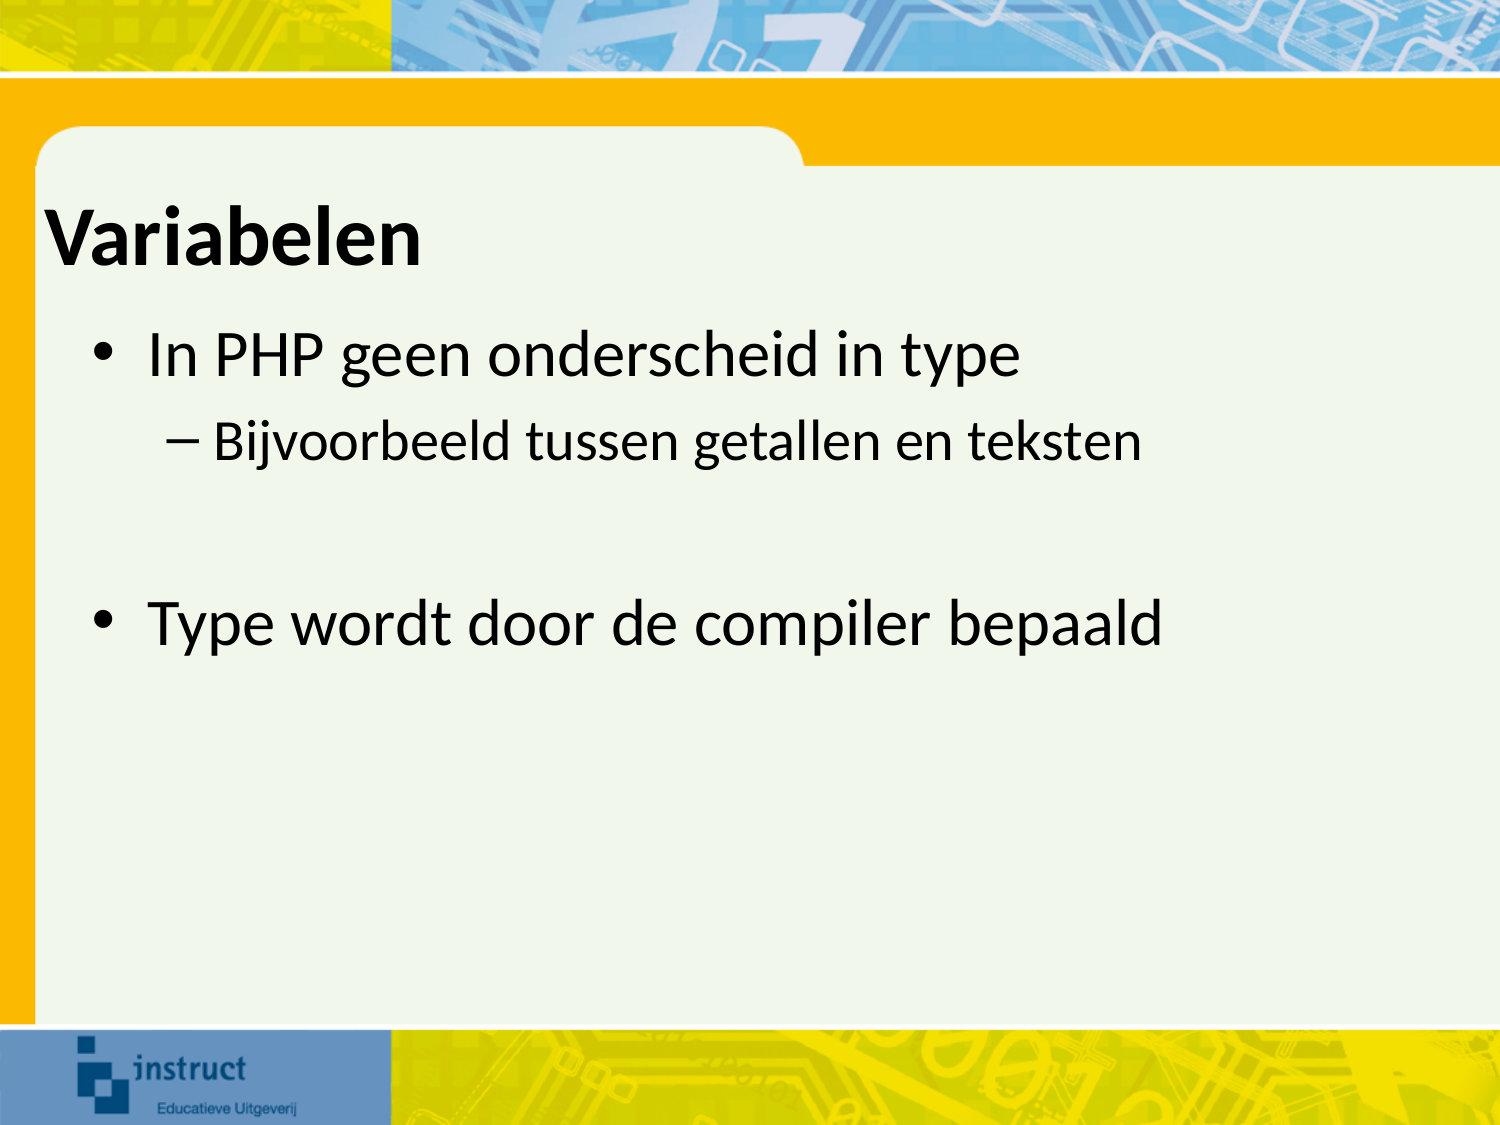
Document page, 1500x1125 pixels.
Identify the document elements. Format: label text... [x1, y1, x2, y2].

title Variabelen [29, 172, 1471, 291]
list In PHP geen onderscheid in type Bijvoorbeeld tussen getallen en teksten Type wordt door de compiler bepaald [76, 302, 1425, 1005]
picture [0, 0, 1500, 1125]
